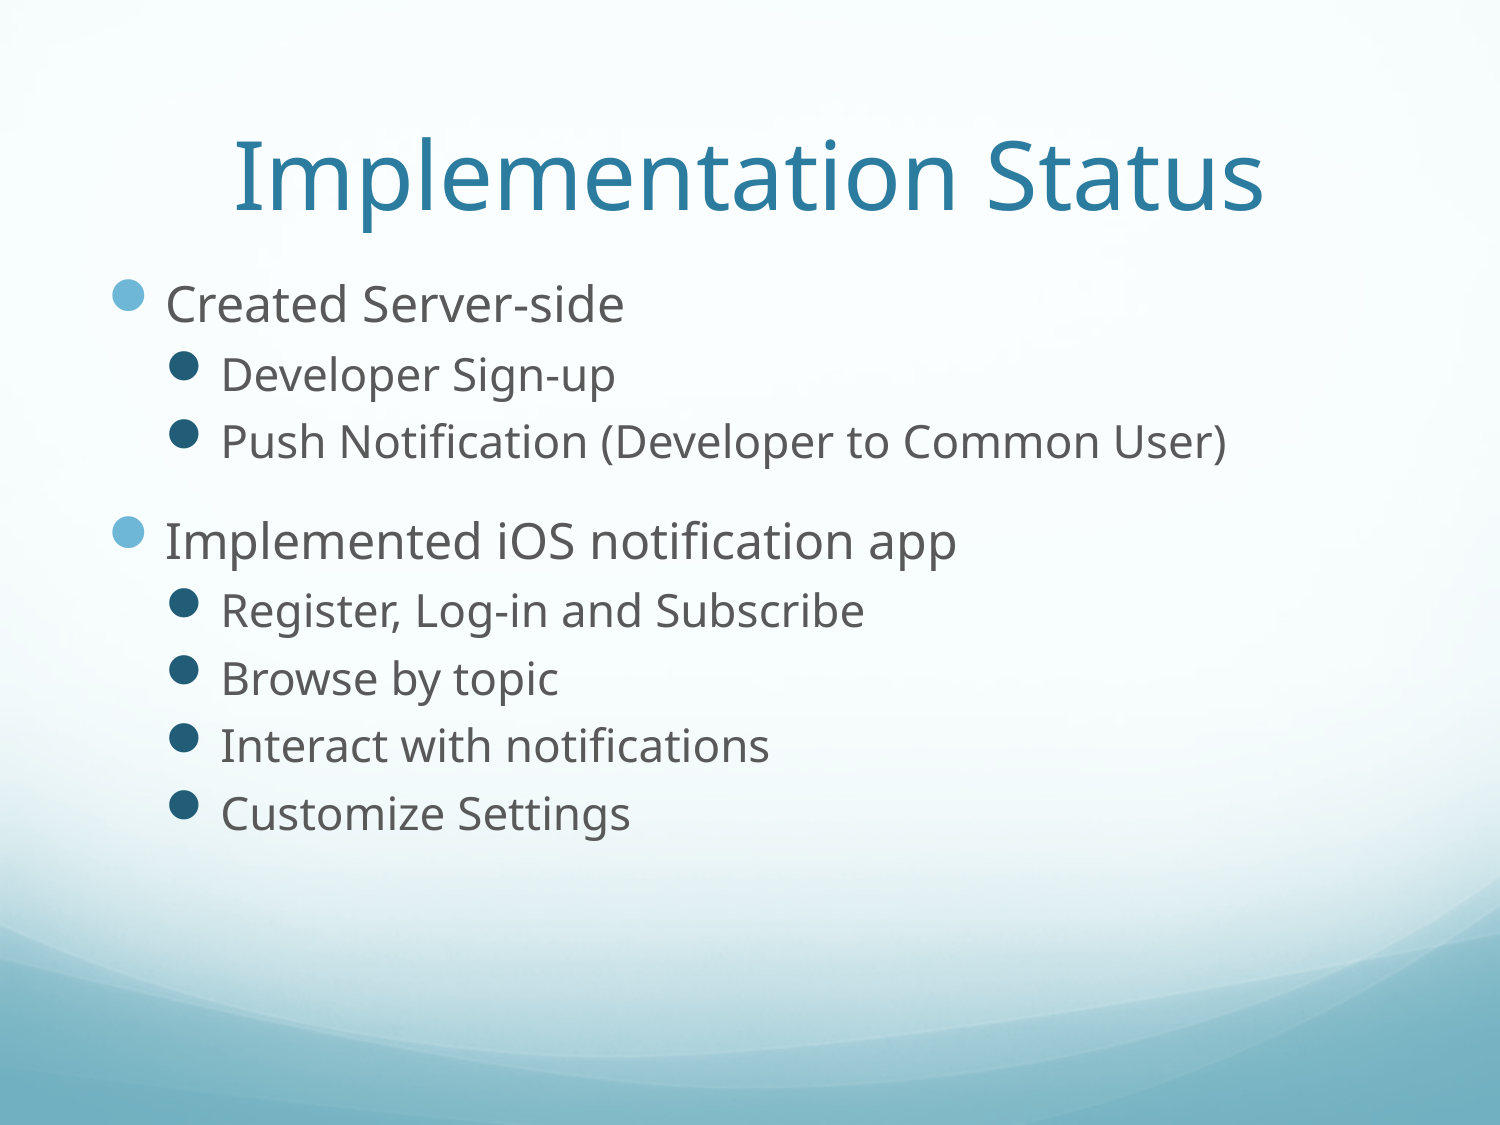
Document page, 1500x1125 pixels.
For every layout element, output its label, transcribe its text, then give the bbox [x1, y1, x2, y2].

title Implementation Status [90, 17, 1410, 237]
list Created Server-side Developer Sign-up Push Notification (Developer to Common User) Implemented iOS notification app Register, Log-in and Subscribe Browse by topic Interact with notifications Customize Settings [92, 265, 1413, 978]
